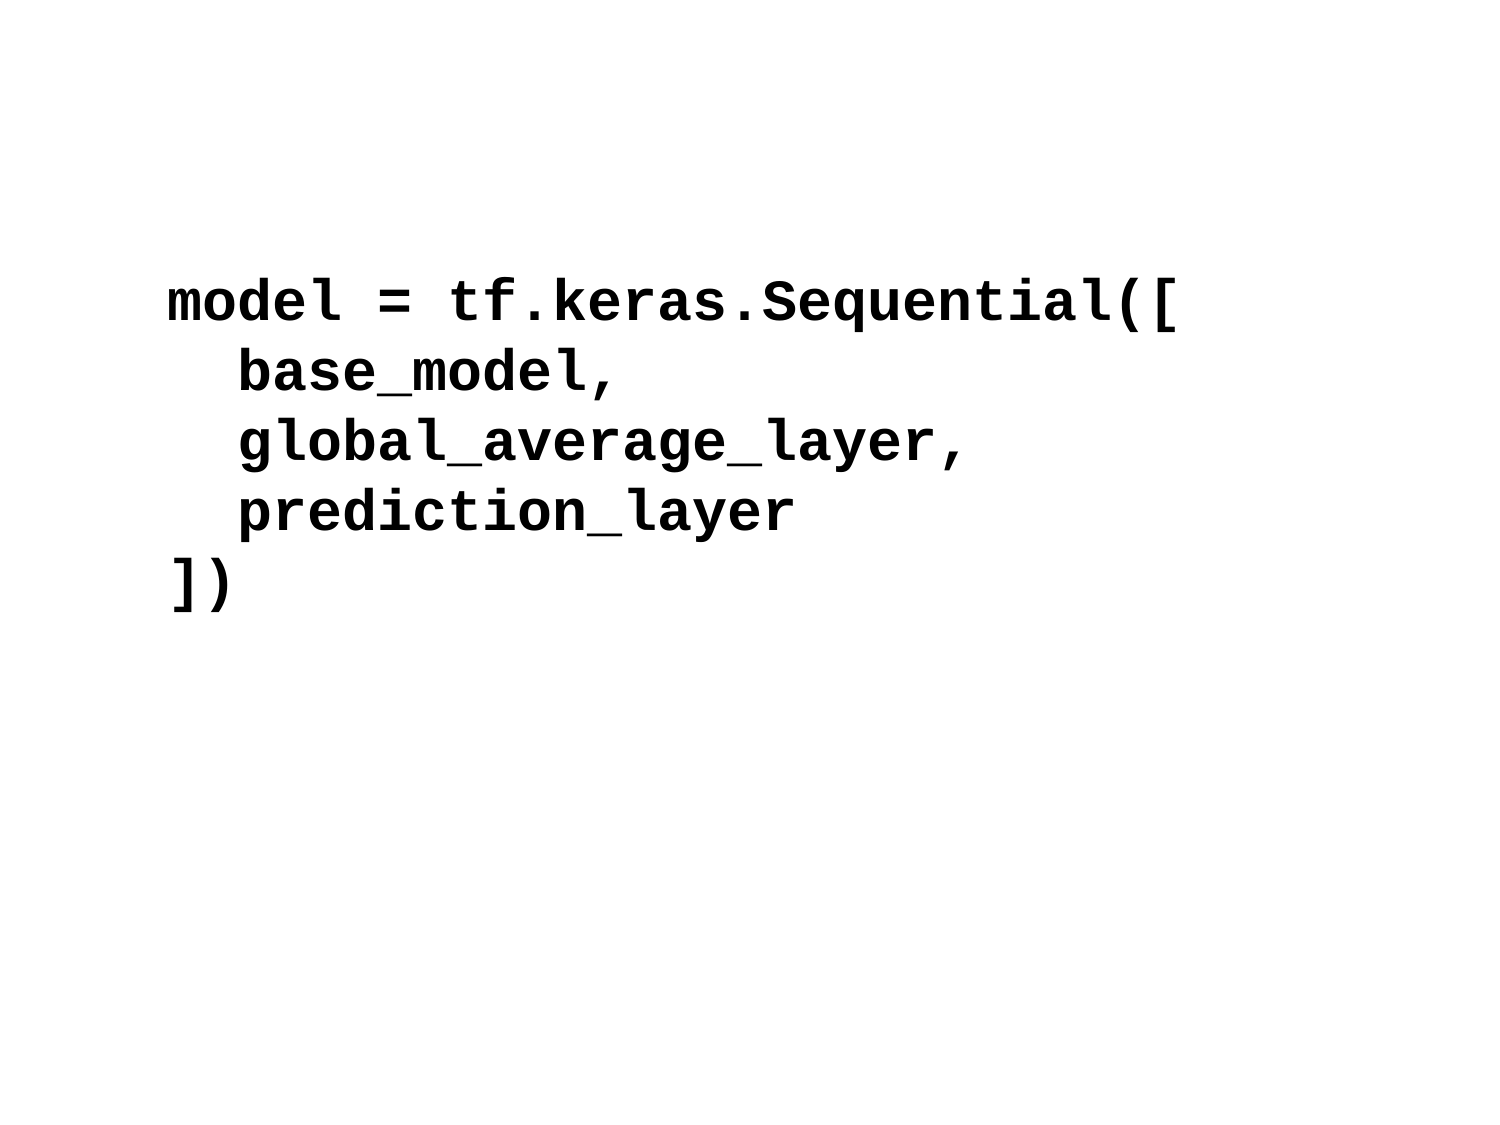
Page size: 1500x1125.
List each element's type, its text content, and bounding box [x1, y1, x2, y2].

text_box model = tf.keras.Sequential([ base_model, global_average_layer, prediction_layer ]) [152, 254, 1209, 620]
